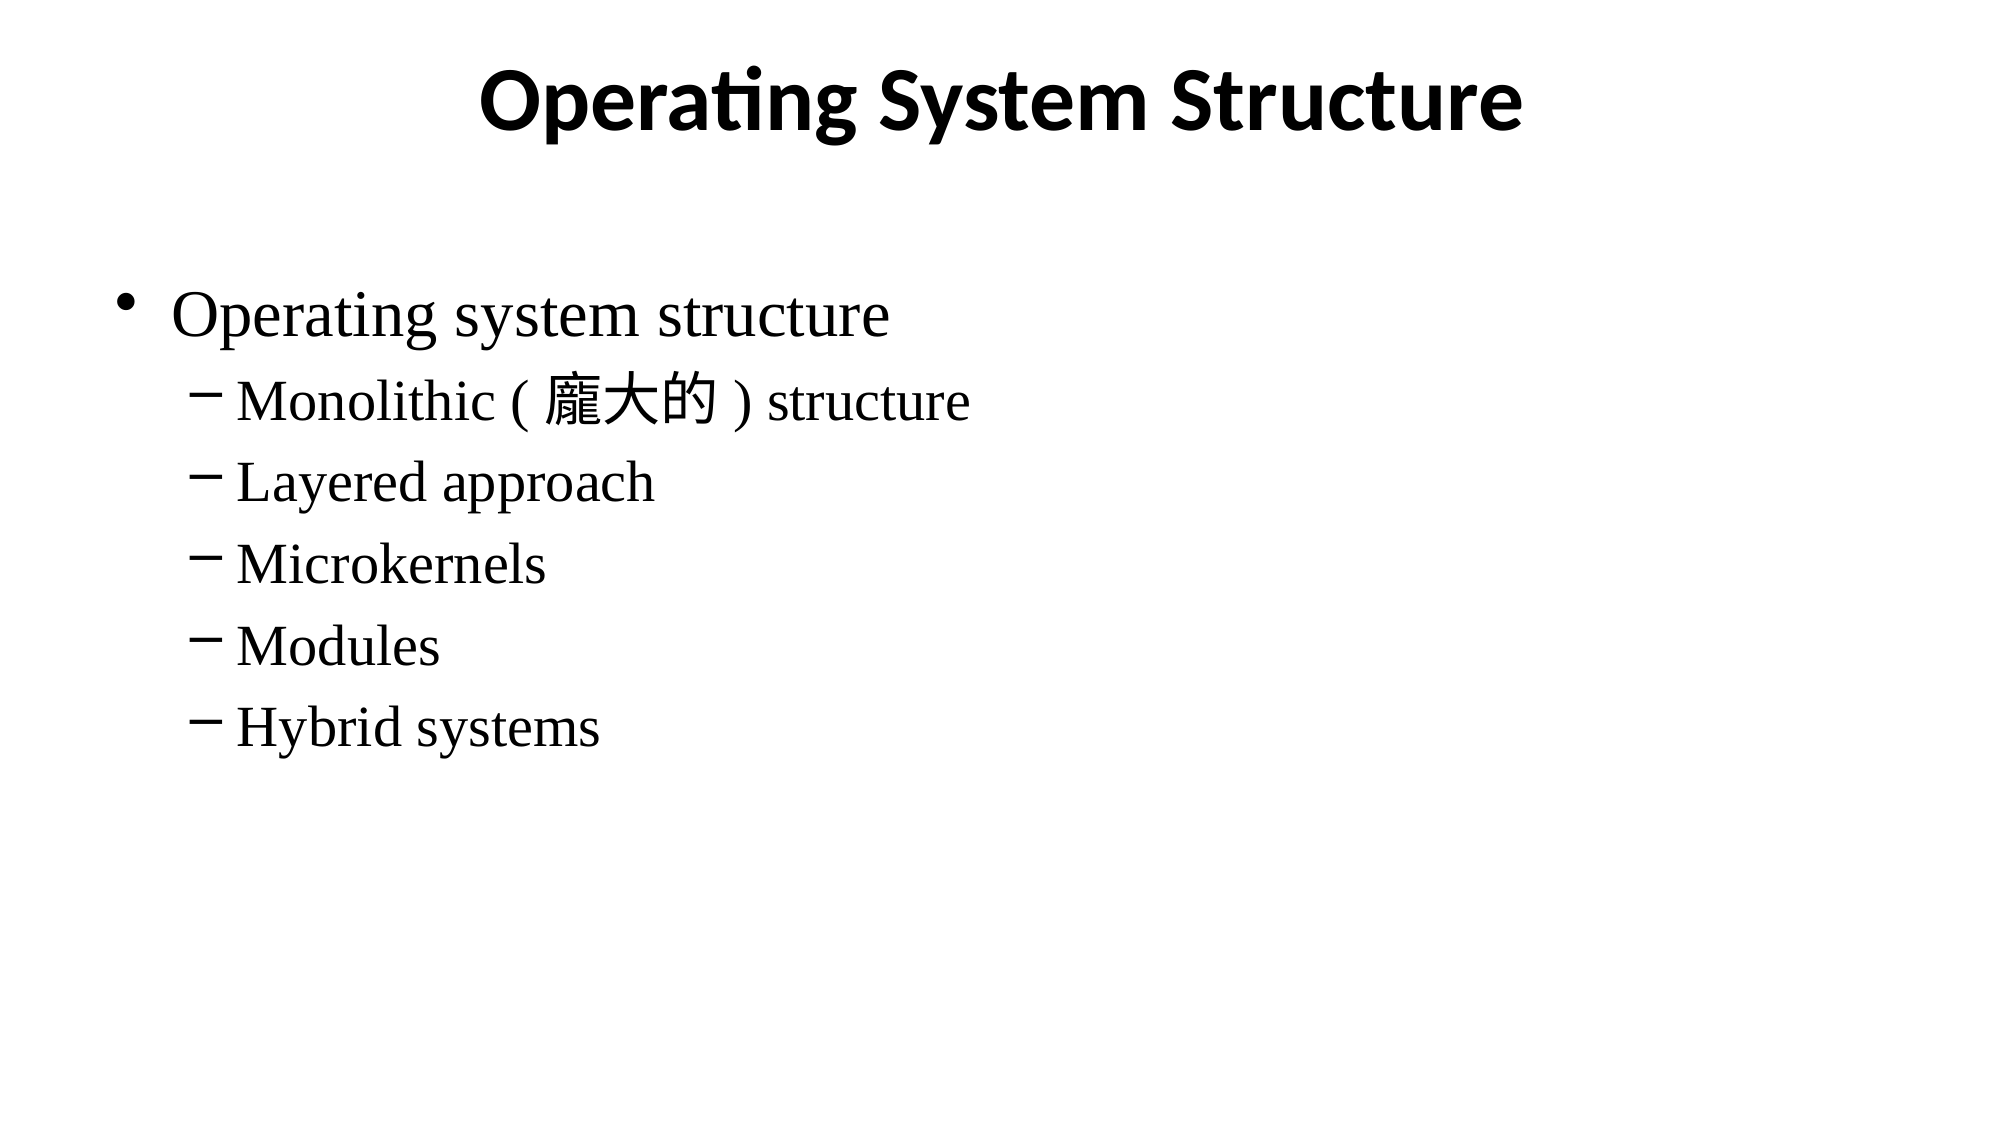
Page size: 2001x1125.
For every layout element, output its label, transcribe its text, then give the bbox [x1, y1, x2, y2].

title Operating System Structure [102, 0, 1903, 188]
list Operating system structure Monolithic (龐大的) structure Layered approach Microkernels Modules Hybrid systems [99, 262, 1901, 1006]
